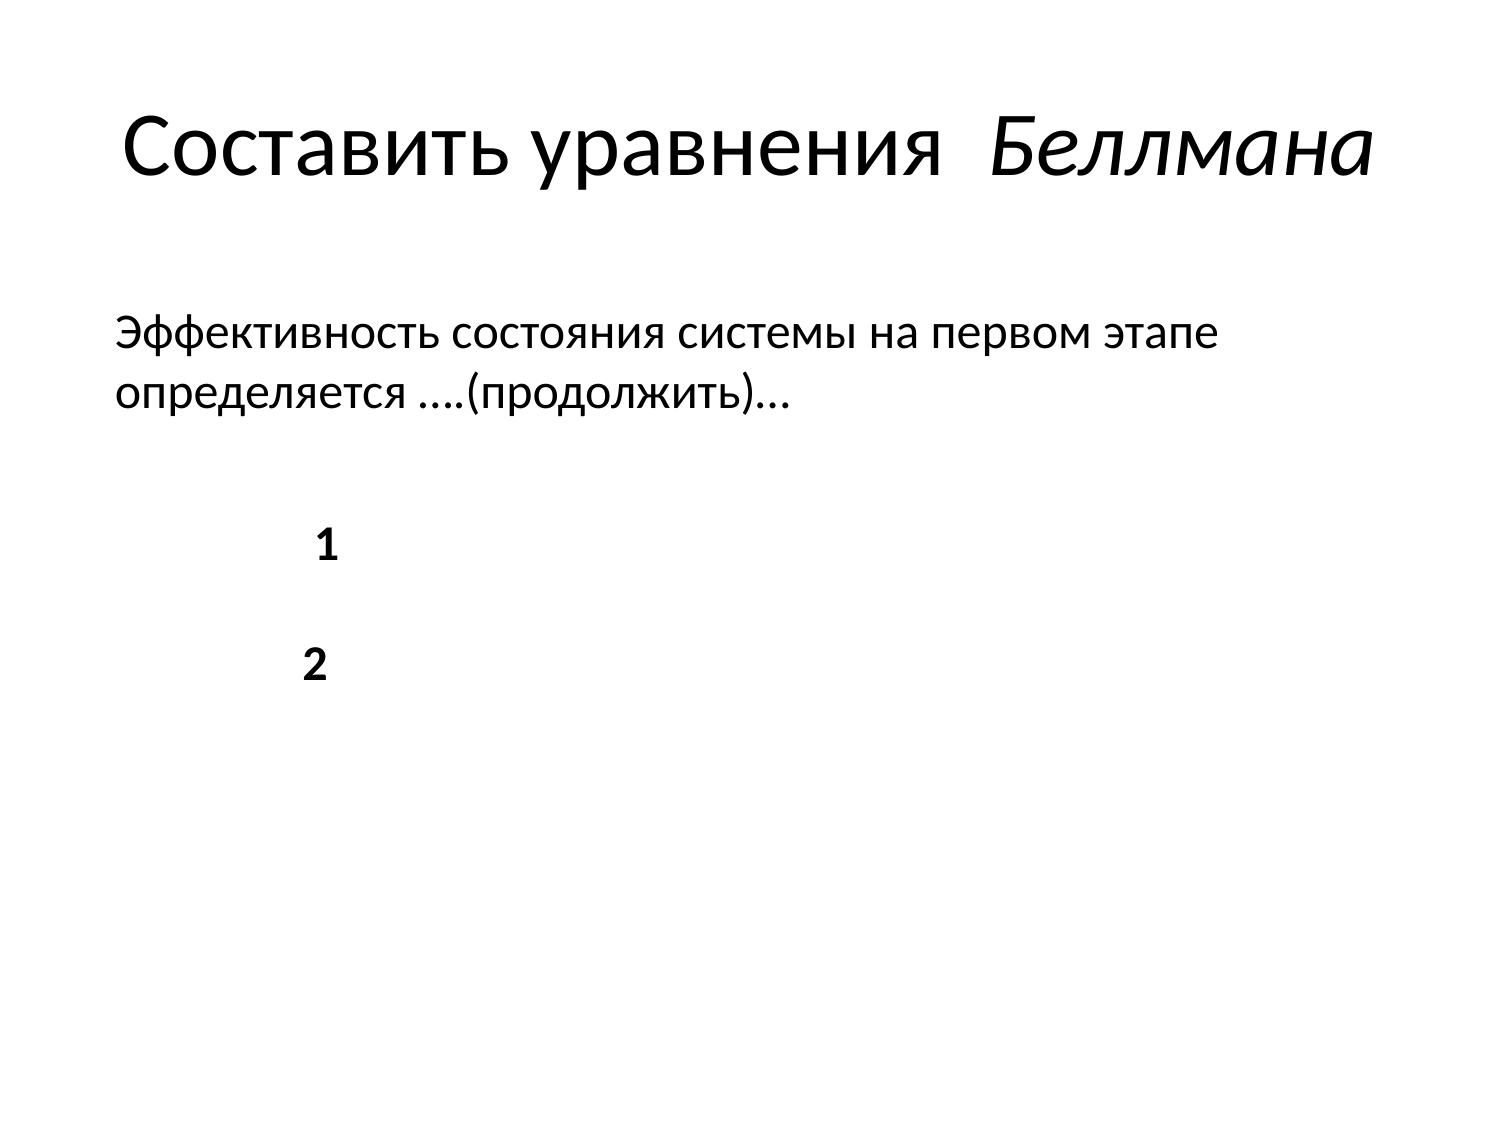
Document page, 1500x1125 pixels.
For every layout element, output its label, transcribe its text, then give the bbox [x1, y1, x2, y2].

text_box Эффективность состояния системы на первом этапе определяется ….(продолжить)… [100, 290, 1294, 426]
title Составить уравнения Беллмана [75, 45, 1425, 233]
